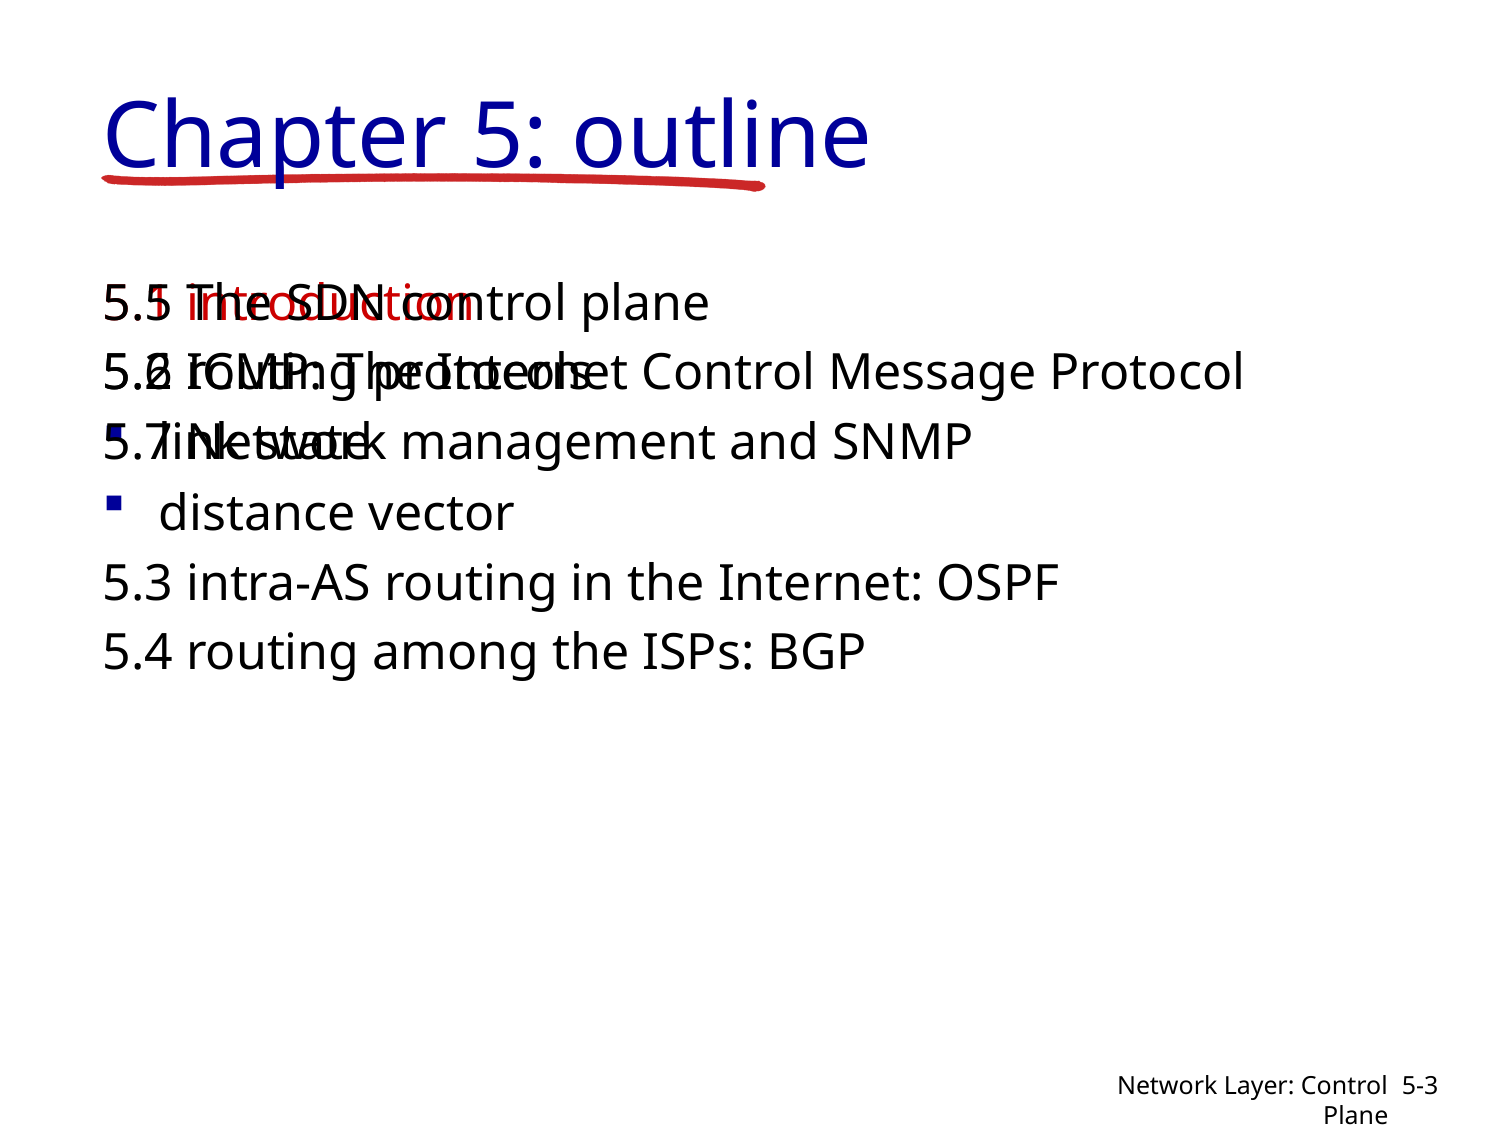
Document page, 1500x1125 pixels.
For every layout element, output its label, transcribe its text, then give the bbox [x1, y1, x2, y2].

list 5.5 The SDN control plane 5.6 ICMP: The Internet Control Message Protocol 5.7 Network management and SNMP [87, 262, 1363, 1025]
footer Network Layer: Control Plane [1045, 1062, 1404, 1102]
slide_number 5-3 [1387, 1062, 1463, 1107]
text_box Chapter 5: outline [87, 37, 1363, 225]
picture [98, 167, 774, 197]
